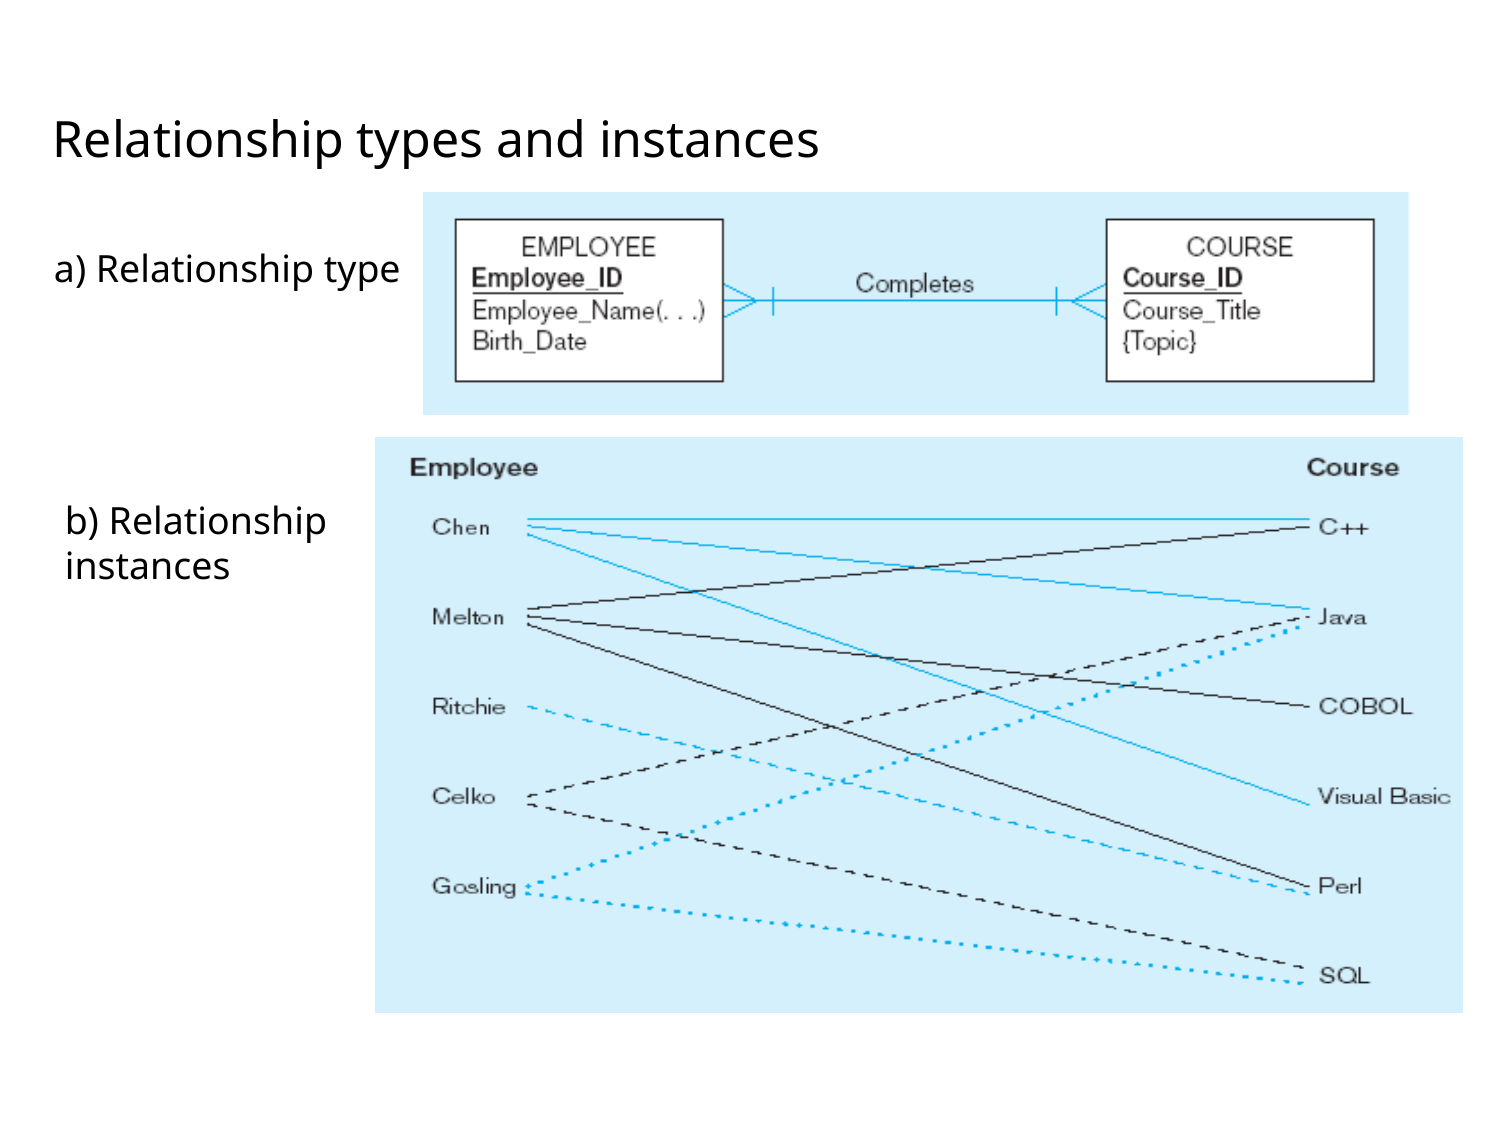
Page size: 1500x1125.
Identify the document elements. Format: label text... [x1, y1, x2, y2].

picture [374, 437, 1463, 1013]
text_box b) Relationship instances [49, 489, 350, 595]
text_box a) Relationship type [39, 237, 416, 298]
text_box Relationship types and instances [38, 100, 836, 175]
picture [422, 192, 1411, 416]
